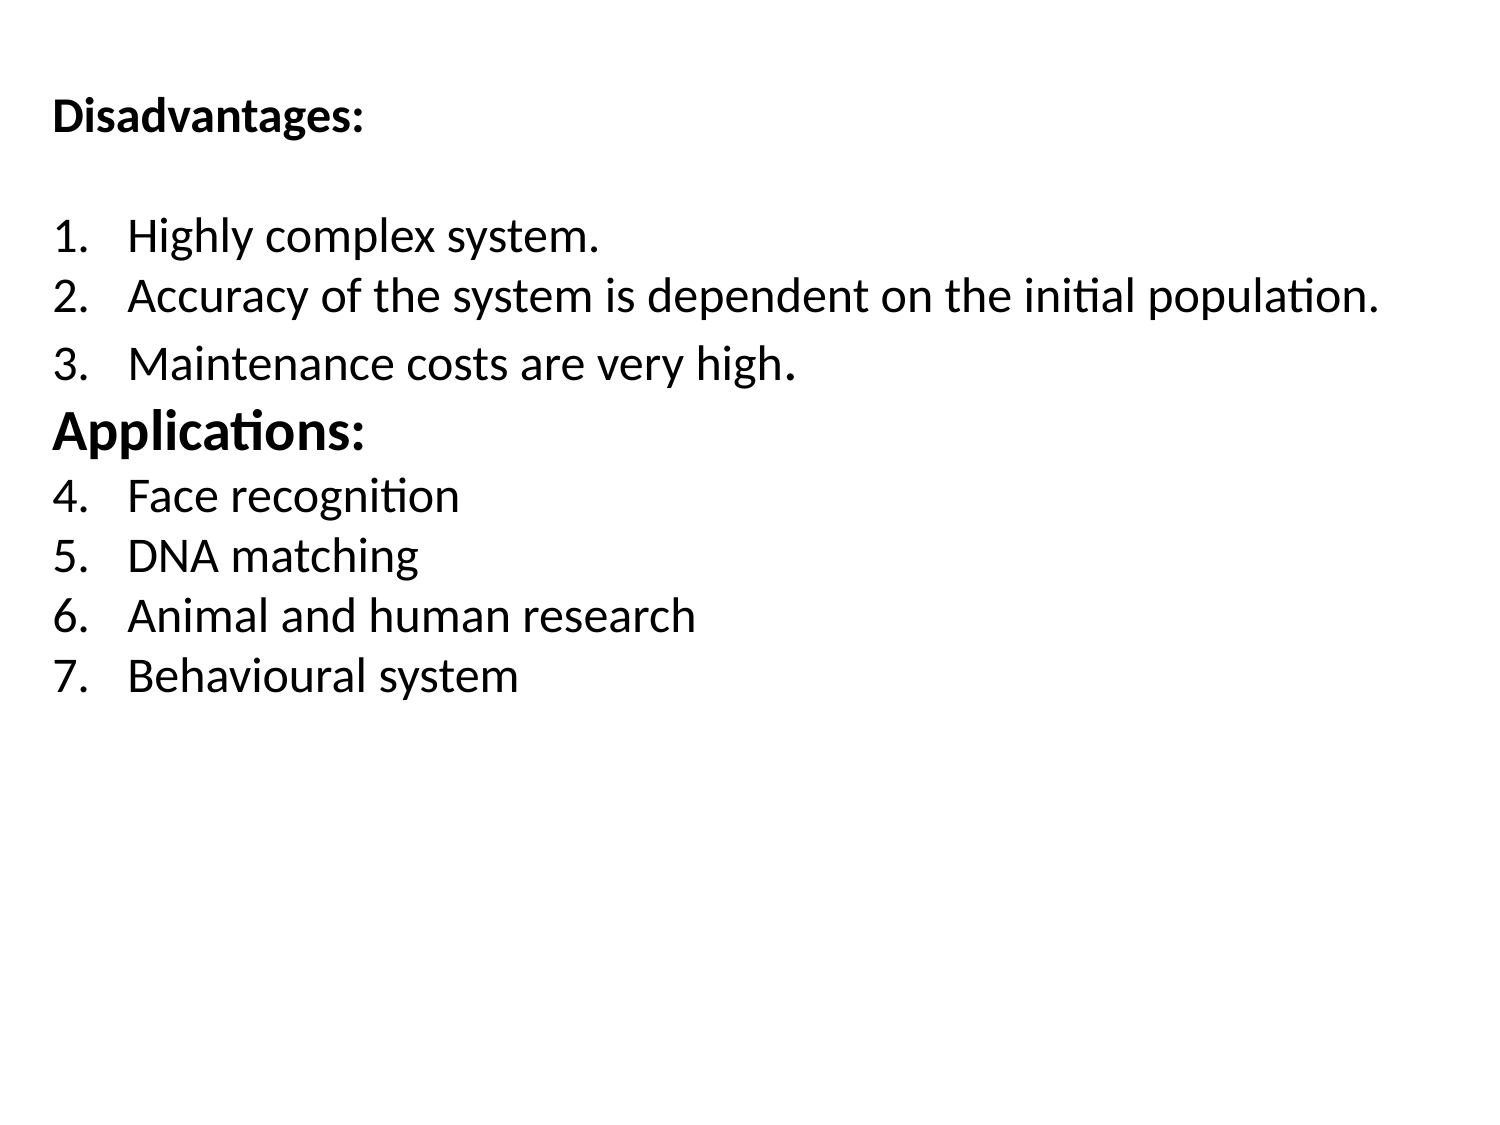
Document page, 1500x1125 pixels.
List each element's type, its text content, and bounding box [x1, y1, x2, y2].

text_box Disadvantages: Highly complex system. Accuracy of the system is dependent on the initial population. Maintenance costs are very high. Applications: Face recognition DNA matching Animal and human research Behavioural system [37, 74, 1500, 710]
